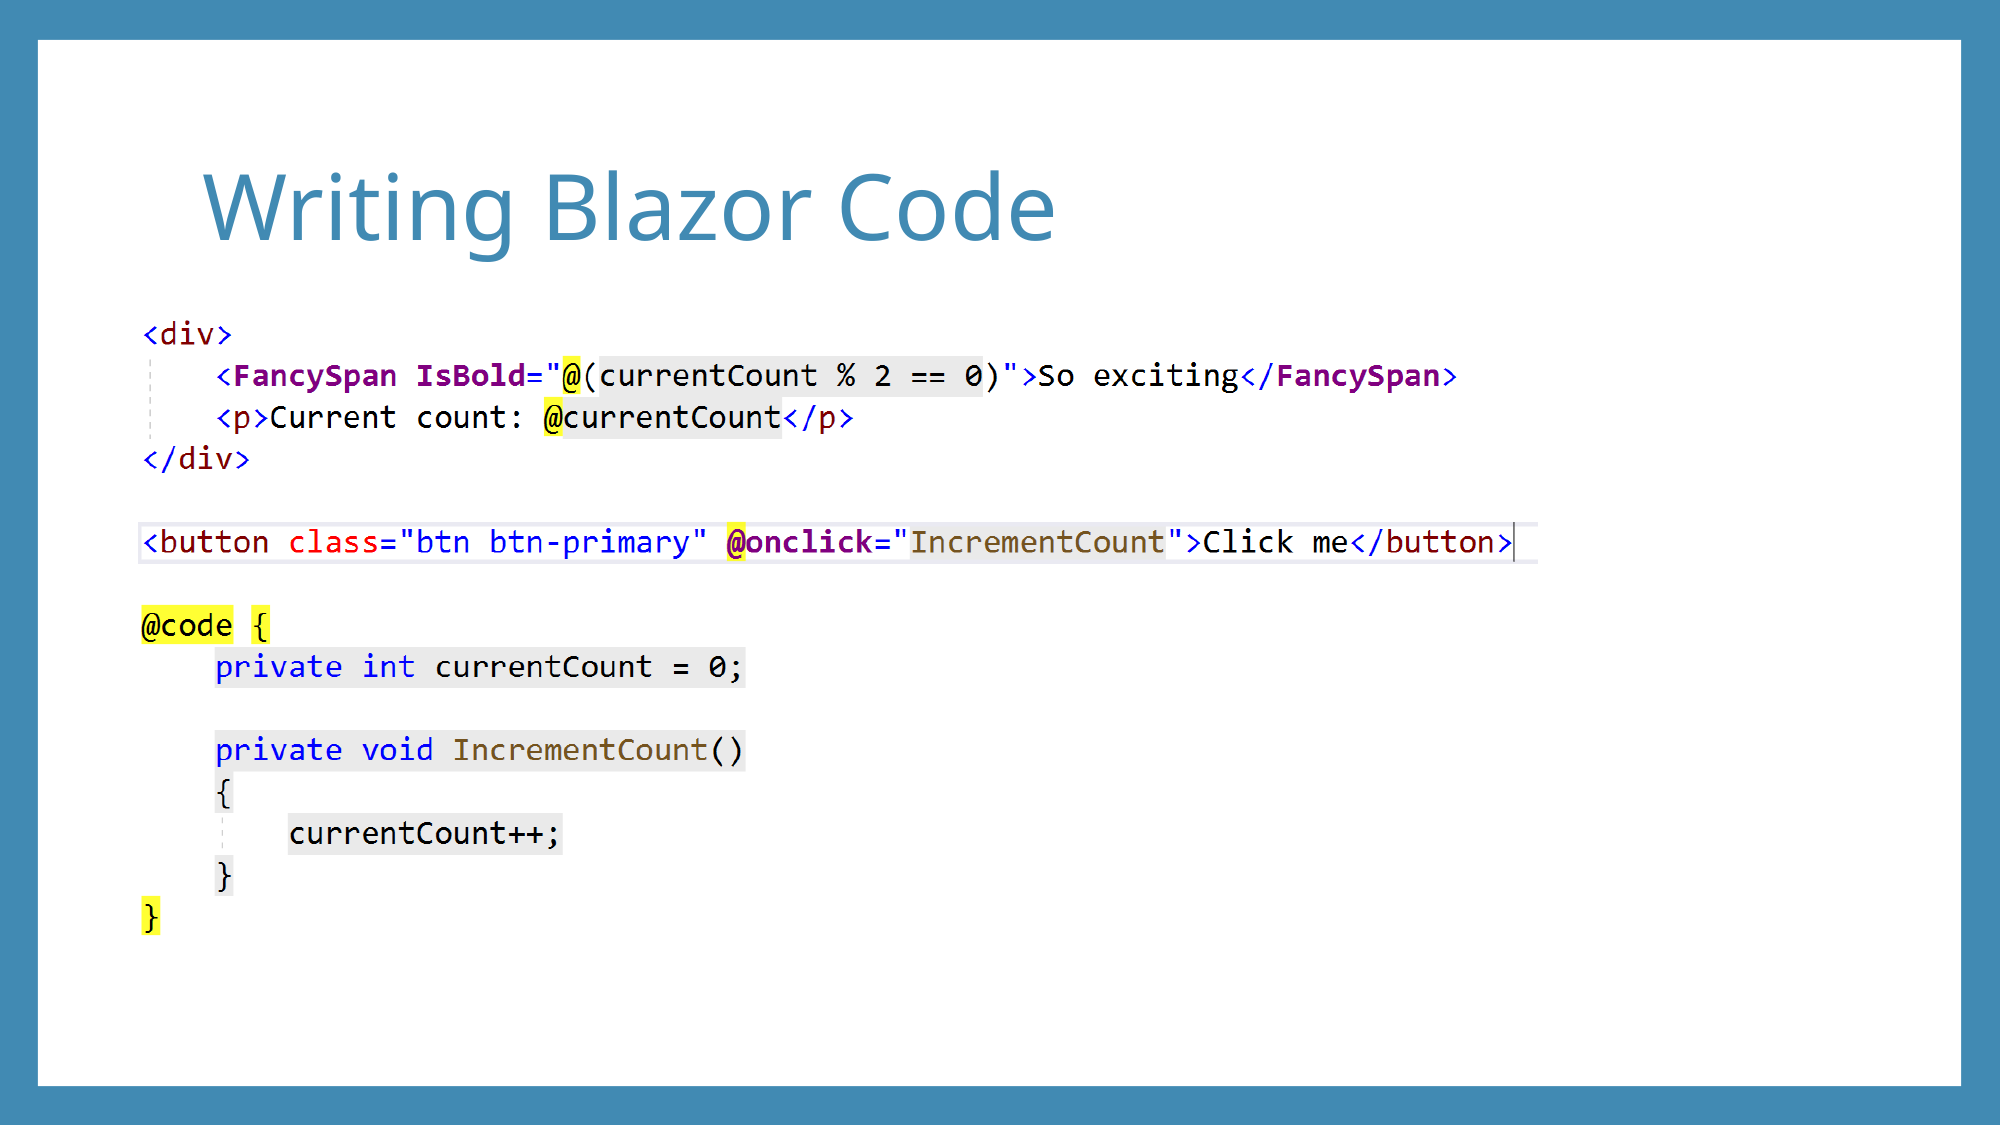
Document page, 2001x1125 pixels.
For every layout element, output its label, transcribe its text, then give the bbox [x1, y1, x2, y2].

title Writing Blazor Code [187, 99, 1808, 323]
picture [137, 308, 1538, 956]
